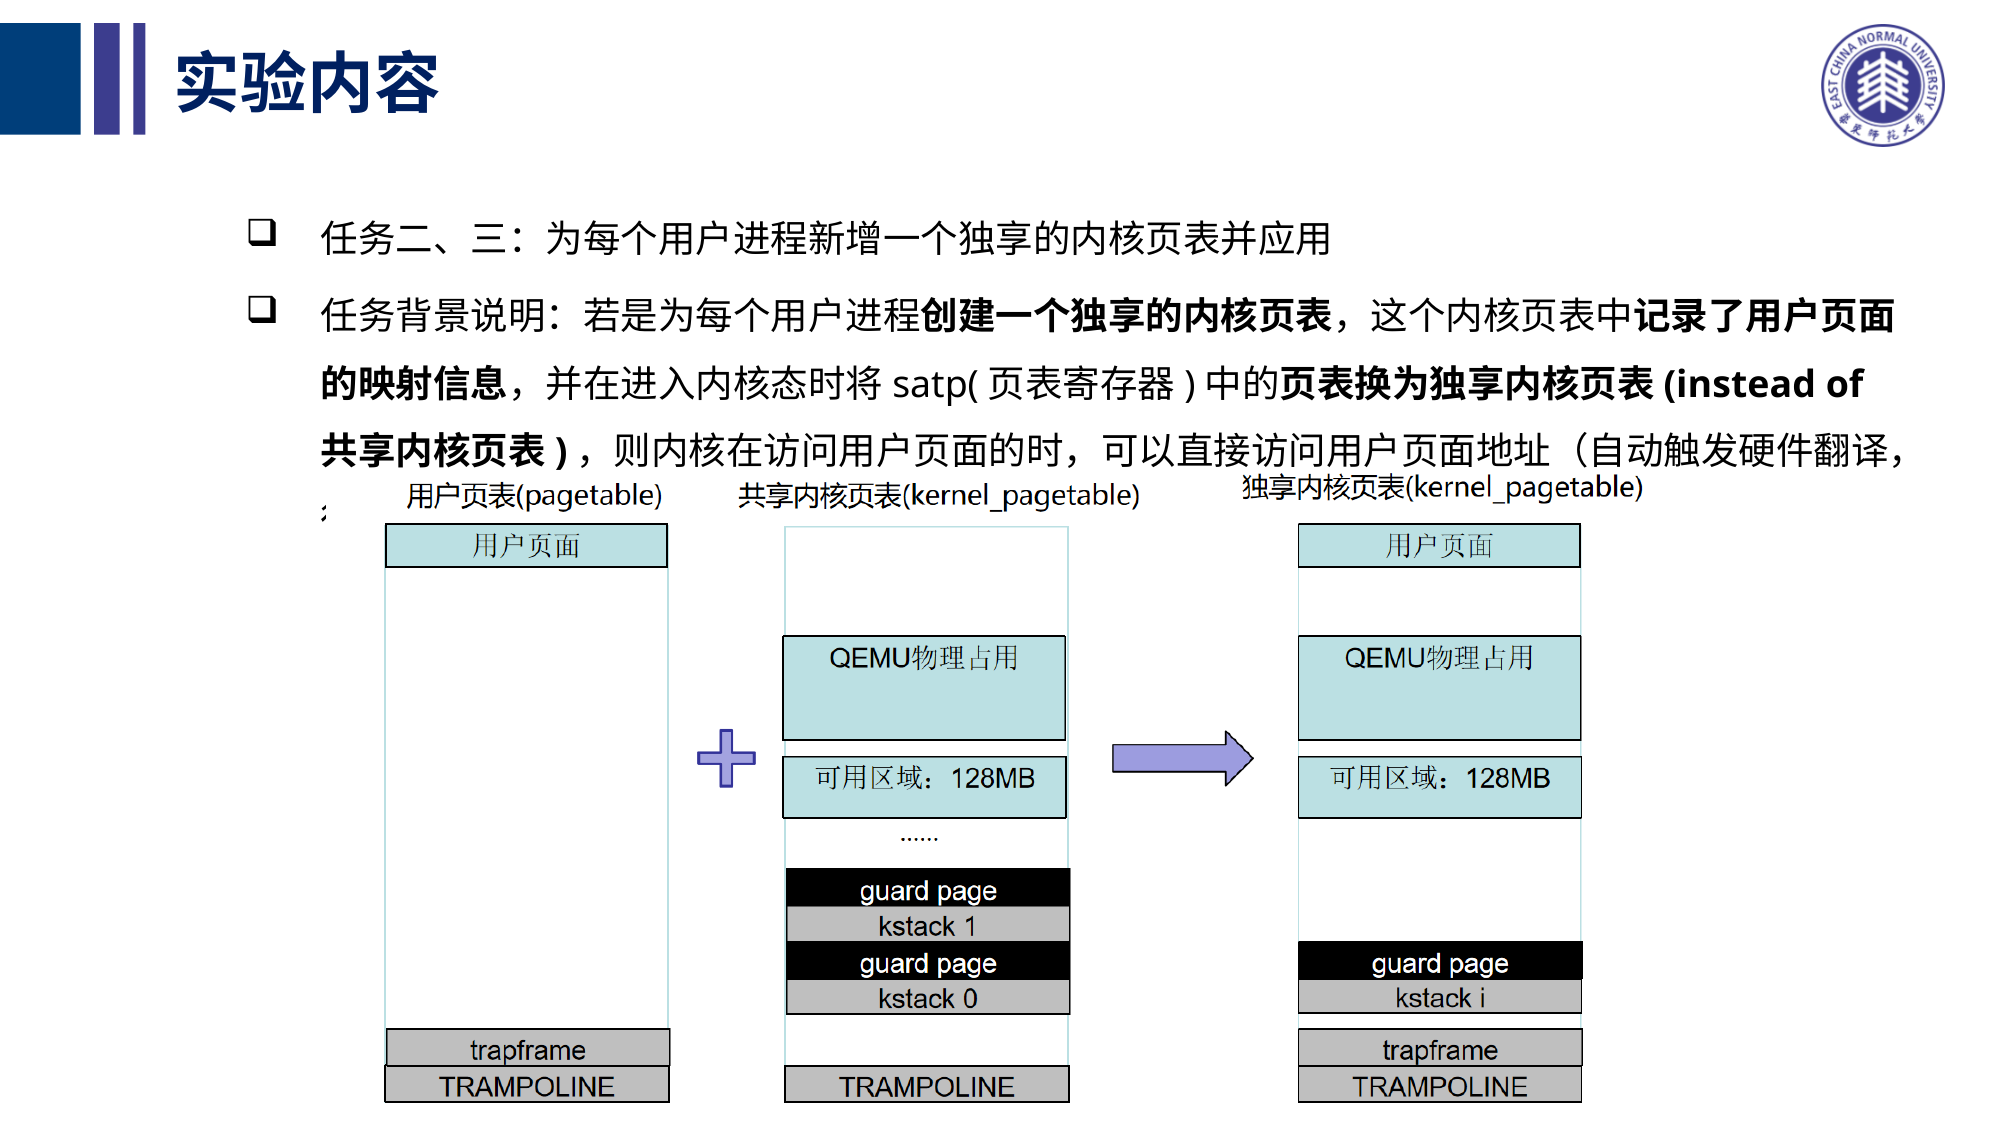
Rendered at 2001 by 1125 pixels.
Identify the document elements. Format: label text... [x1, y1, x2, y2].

list 任务二、三：为每个用户进程新增一个独享的内核页表并应用 任务背景说明：若是为每个用户进程创建一个独享的内核页表，这个内核页表中记录了用户页面的映射信息，并在进入内核态时将satp(页表寄存器)中的页表换为独享内核页表(instead of 共享内核页表)，则内核在访问用户页面的时，可以直接访问用户页面地址（自动触发硬件翻译，很快） [80, 184, 1930, 1092]
picture [1821, 24, 1945, 147]
title 实验内容 [158, 24, 1536, 138]
picture [326, 472, 1674, 1111]
